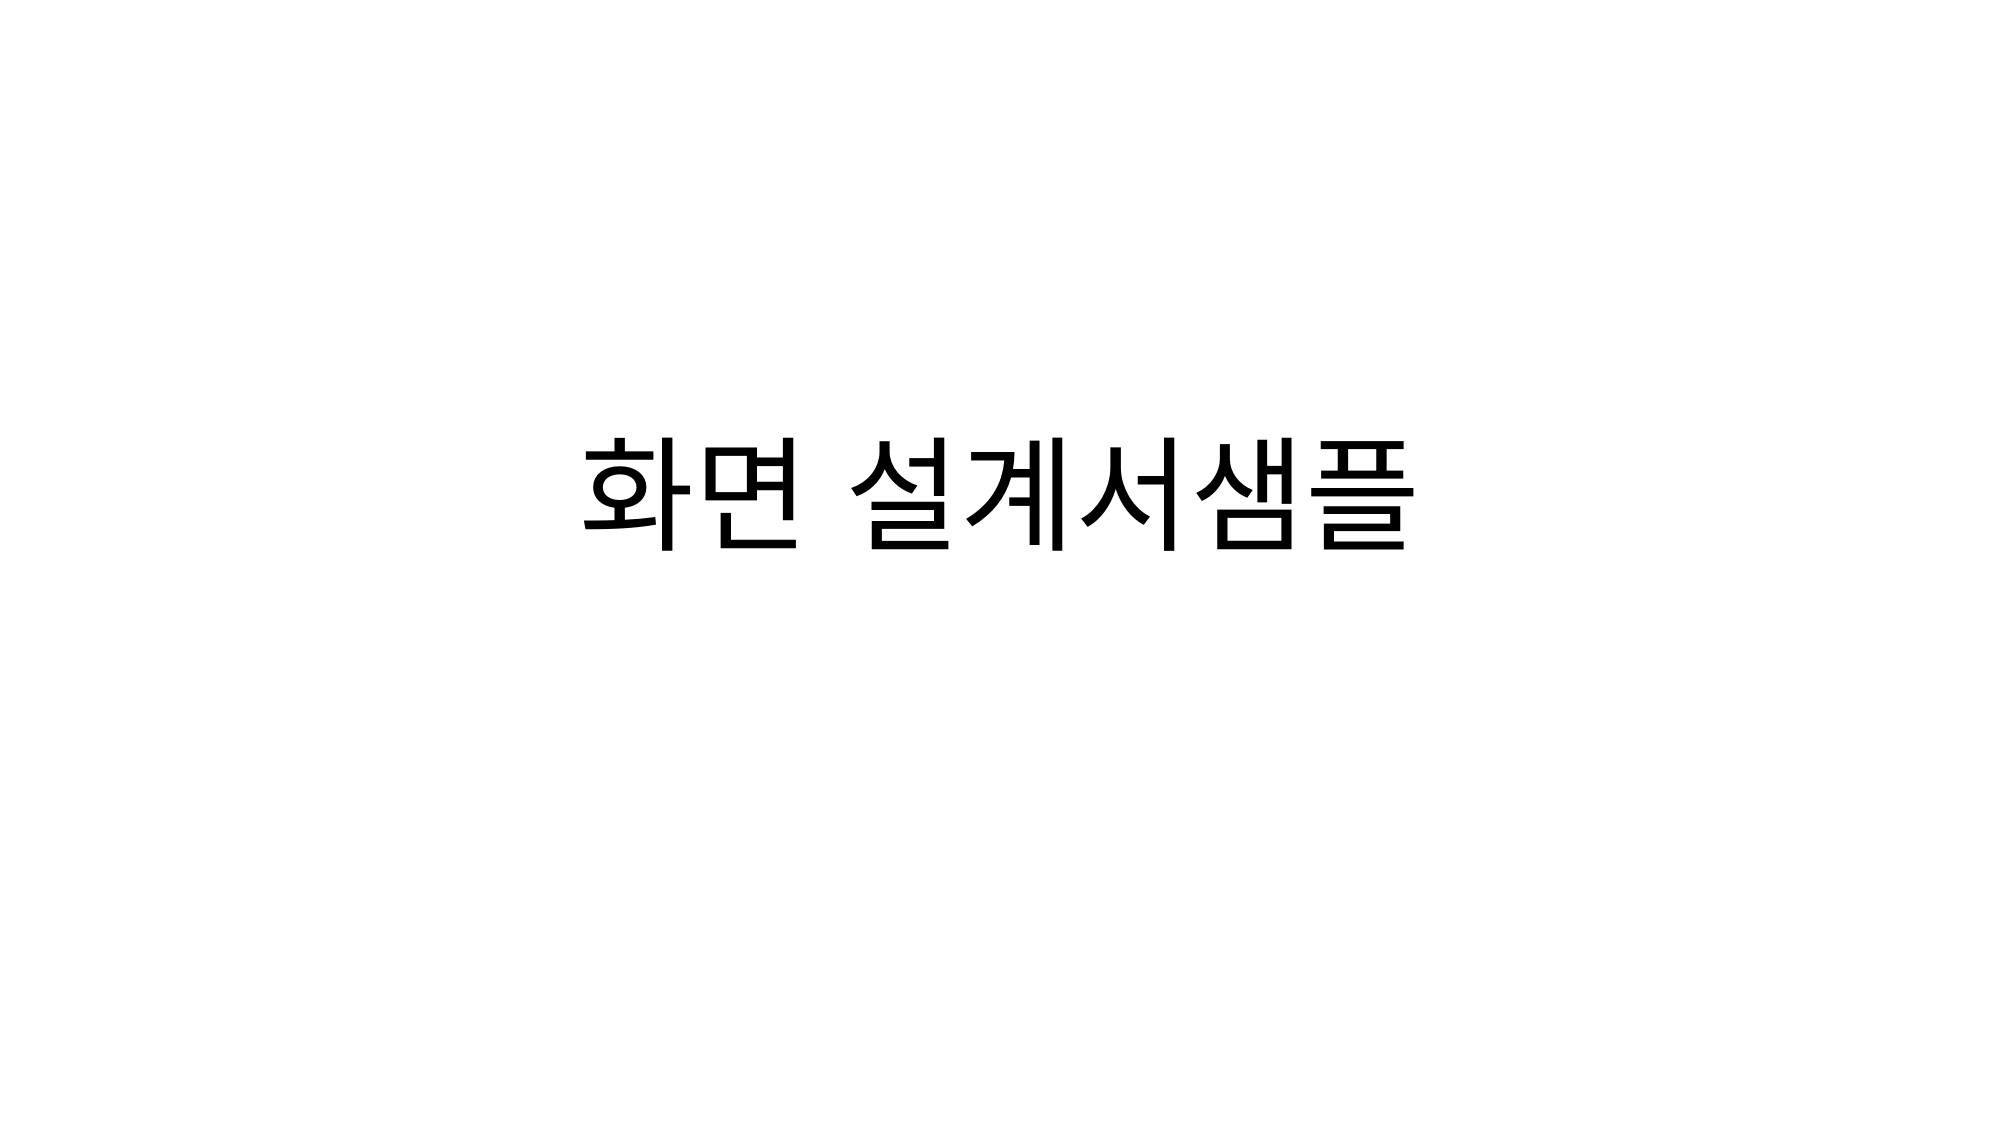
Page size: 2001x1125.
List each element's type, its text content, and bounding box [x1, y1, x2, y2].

title 화면 설계서샘플 [249, 184, 1750, 576]
